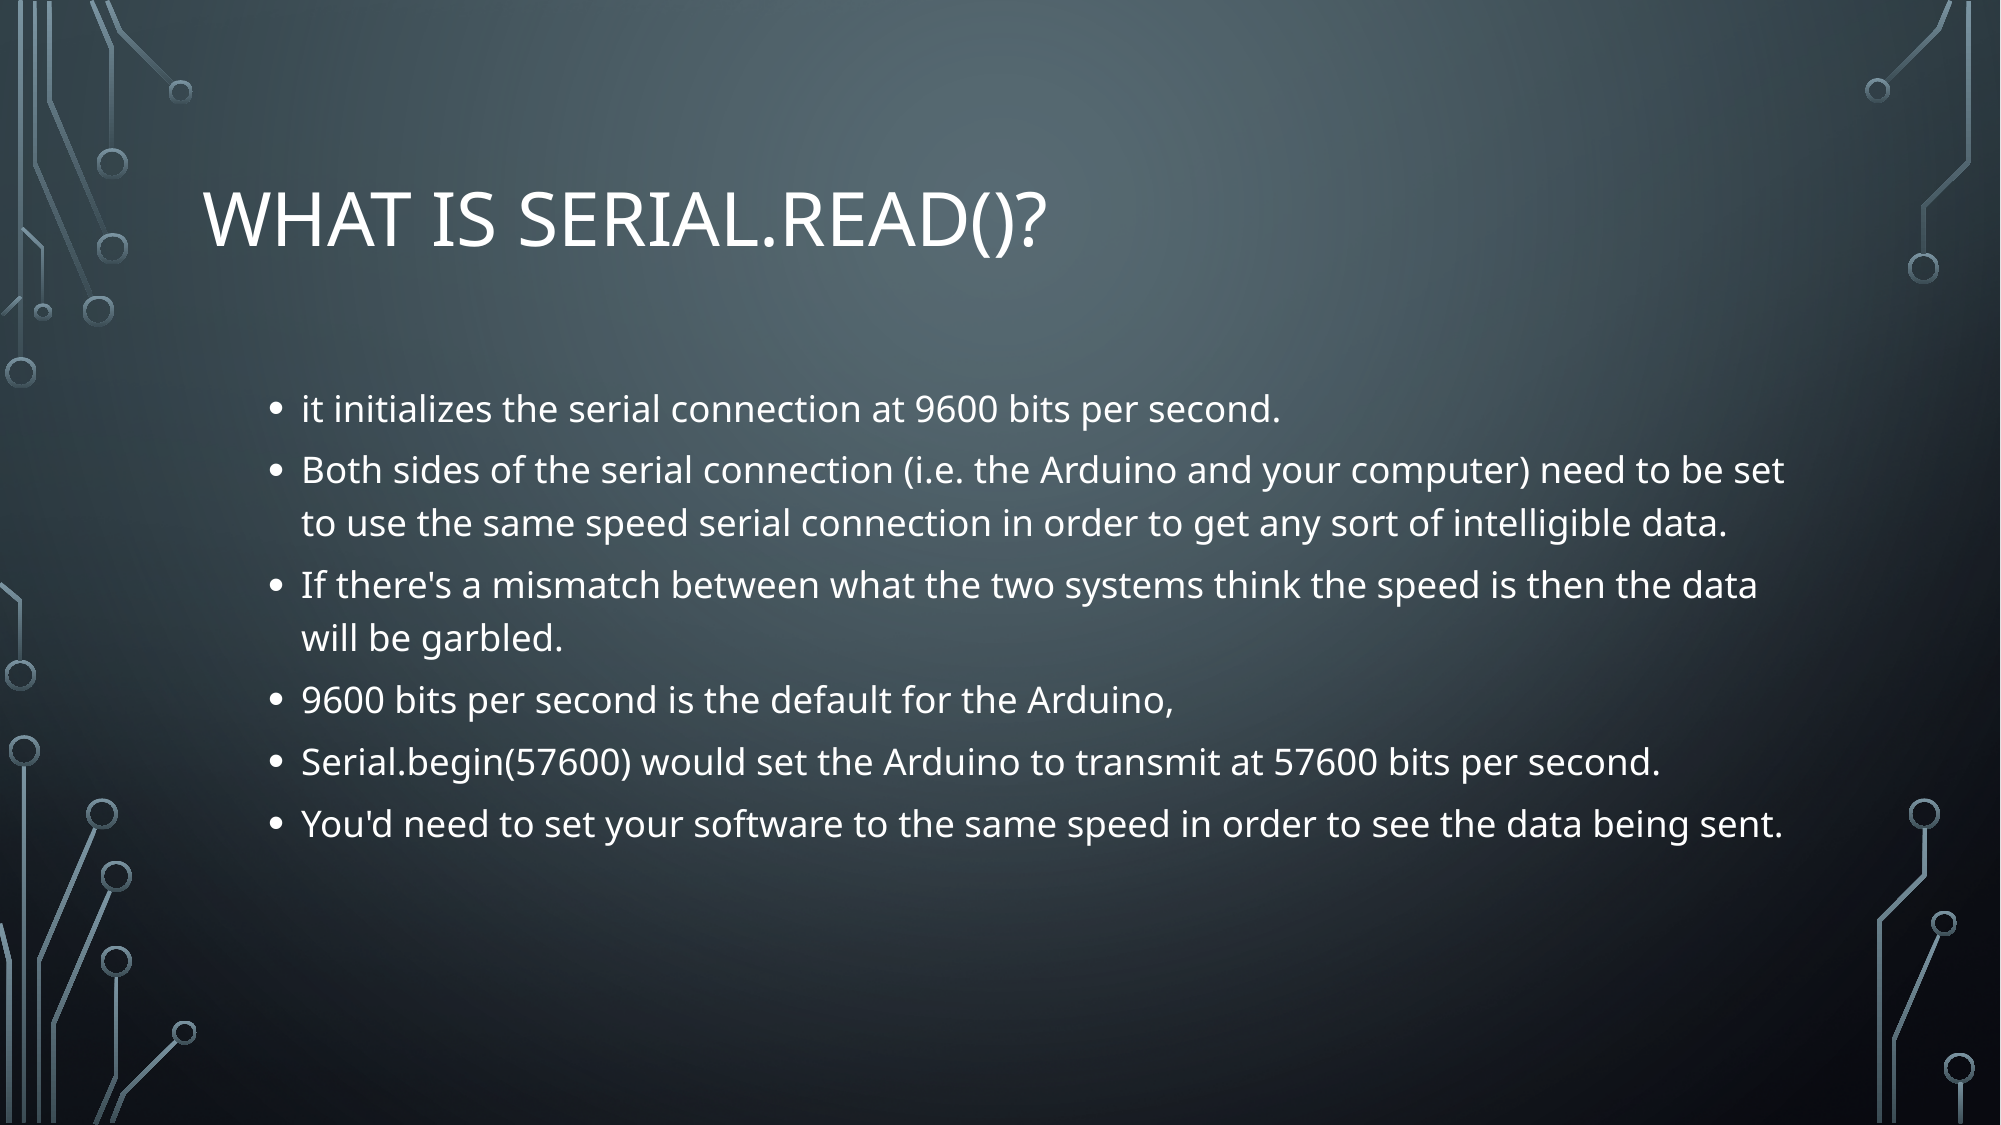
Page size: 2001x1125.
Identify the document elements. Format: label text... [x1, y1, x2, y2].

title What is serial.read()? [187, 101, 1813, 344]
list it initializes the serial connection at 9600 bits per second. Both sides of the serial connection (i.e. the Arduino and your computer) need to be set to use the same speed serial connection in order to get any sort of intelligible data. If there's a mismatch between what the two systems think the speed is then the data will be garbled. 9600 bits per second is the default for the Arduino, Serial.begin(57600) would set the Arduino to transmit at 57600 bits per second. You'd need to set your software to the same speed in order to see the data being sent. [187, 369, 1813, 950]
